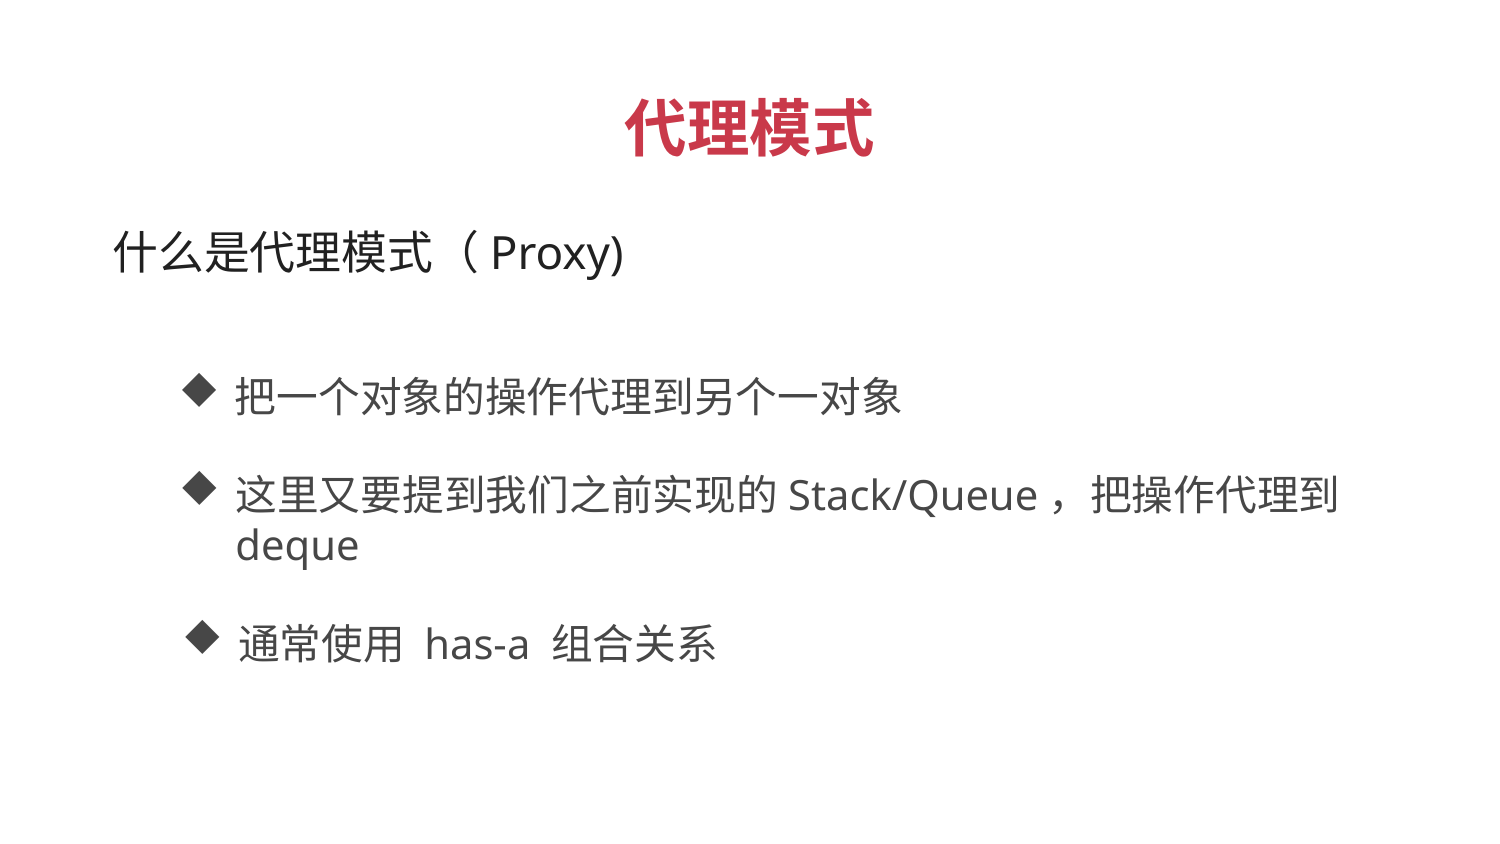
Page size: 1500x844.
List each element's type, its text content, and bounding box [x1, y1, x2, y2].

text_box 把一个对象的操作代理到另个一对象 [88, 363, 1494, 428]
list 什么是代理模式（Proxy) [76, 208, 1427, 293]
text_box 代理模式 [609, 81, 891, 172]
text_box 这里又要提到我们之前实现的Stack/Queue，把操作代理到 deque [89, 461, 1495, 577]
text_box 通常使用 has-a 组合关系 [91, 610, 1497, 675]
